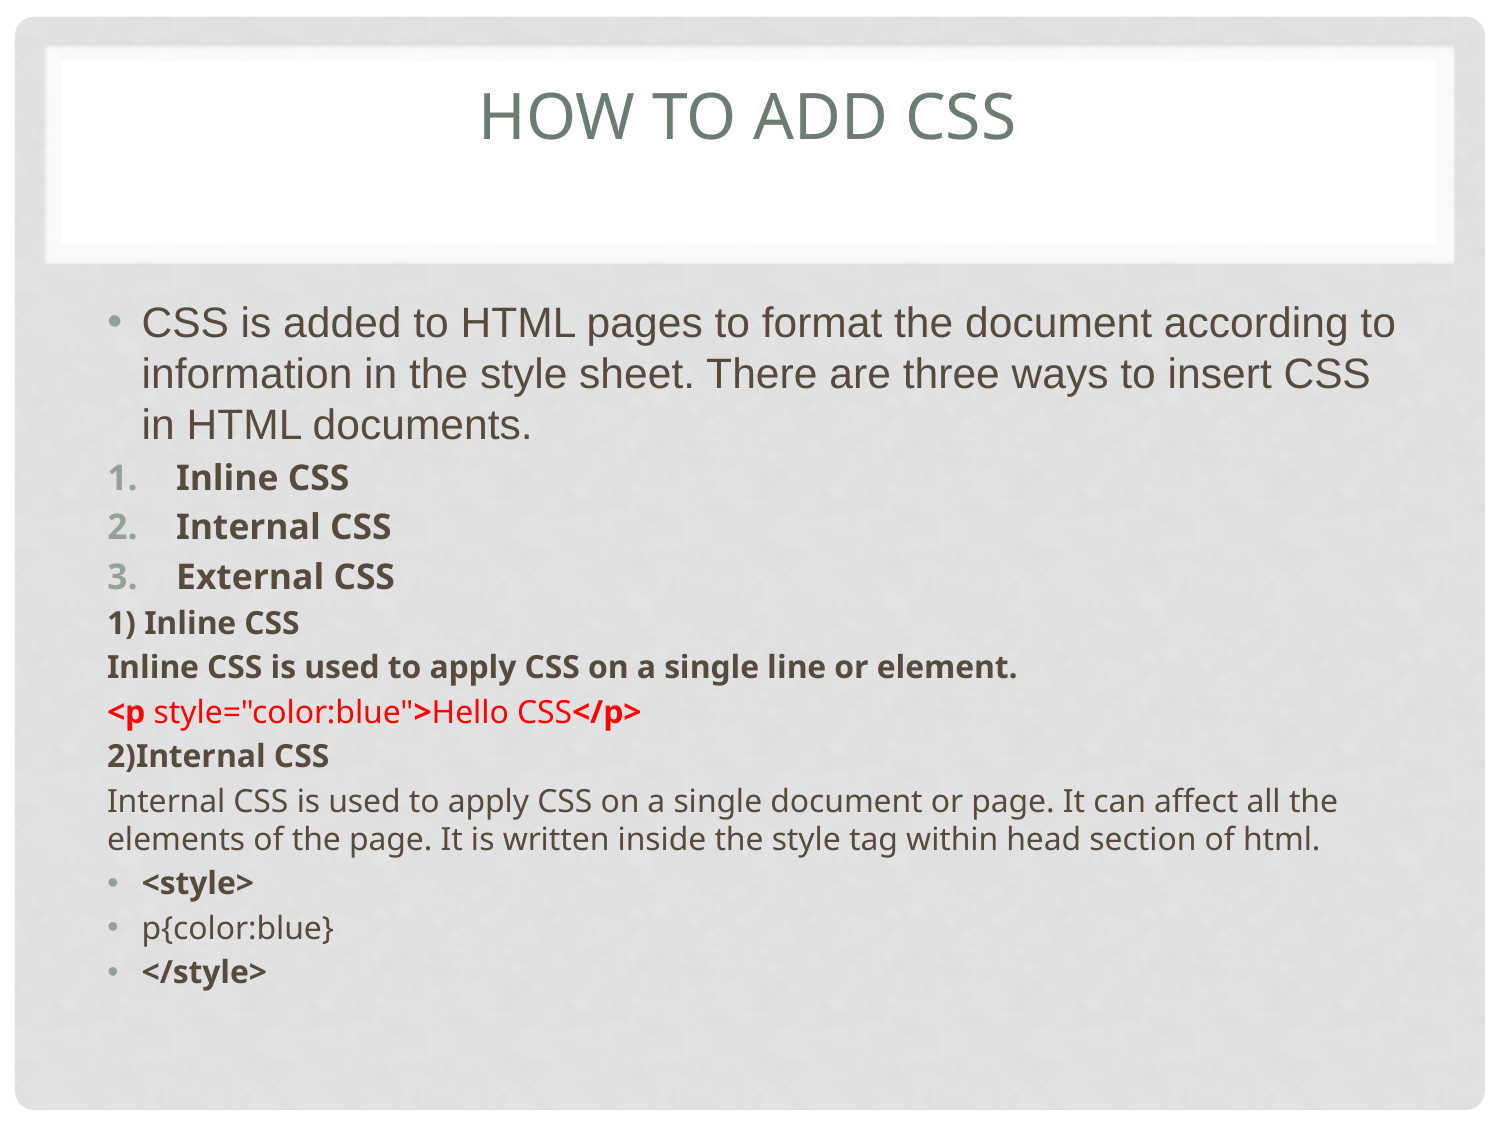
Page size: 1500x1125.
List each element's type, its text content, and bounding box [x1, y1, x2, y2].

list CSS is added to HTML pages to format the document according to information in the style sheet. There are three ways to insert CSS in HTML documents. Inline CSS Internal CSS External CSS 1) Inline CSS Inline CSS is used to apply CSS on a single line or element. <p style="color:blue">Hello CSS</p> 2)Internal CSS Internal CSS is used to apply CSS on a single document or page. It can affect all the elements of the page. It is written inside the style tag within head section of html. <style> p{color:blue} </style> [75, 287, 1425, 1005]
title How to add CSS [69, 66, 1425, 238]
